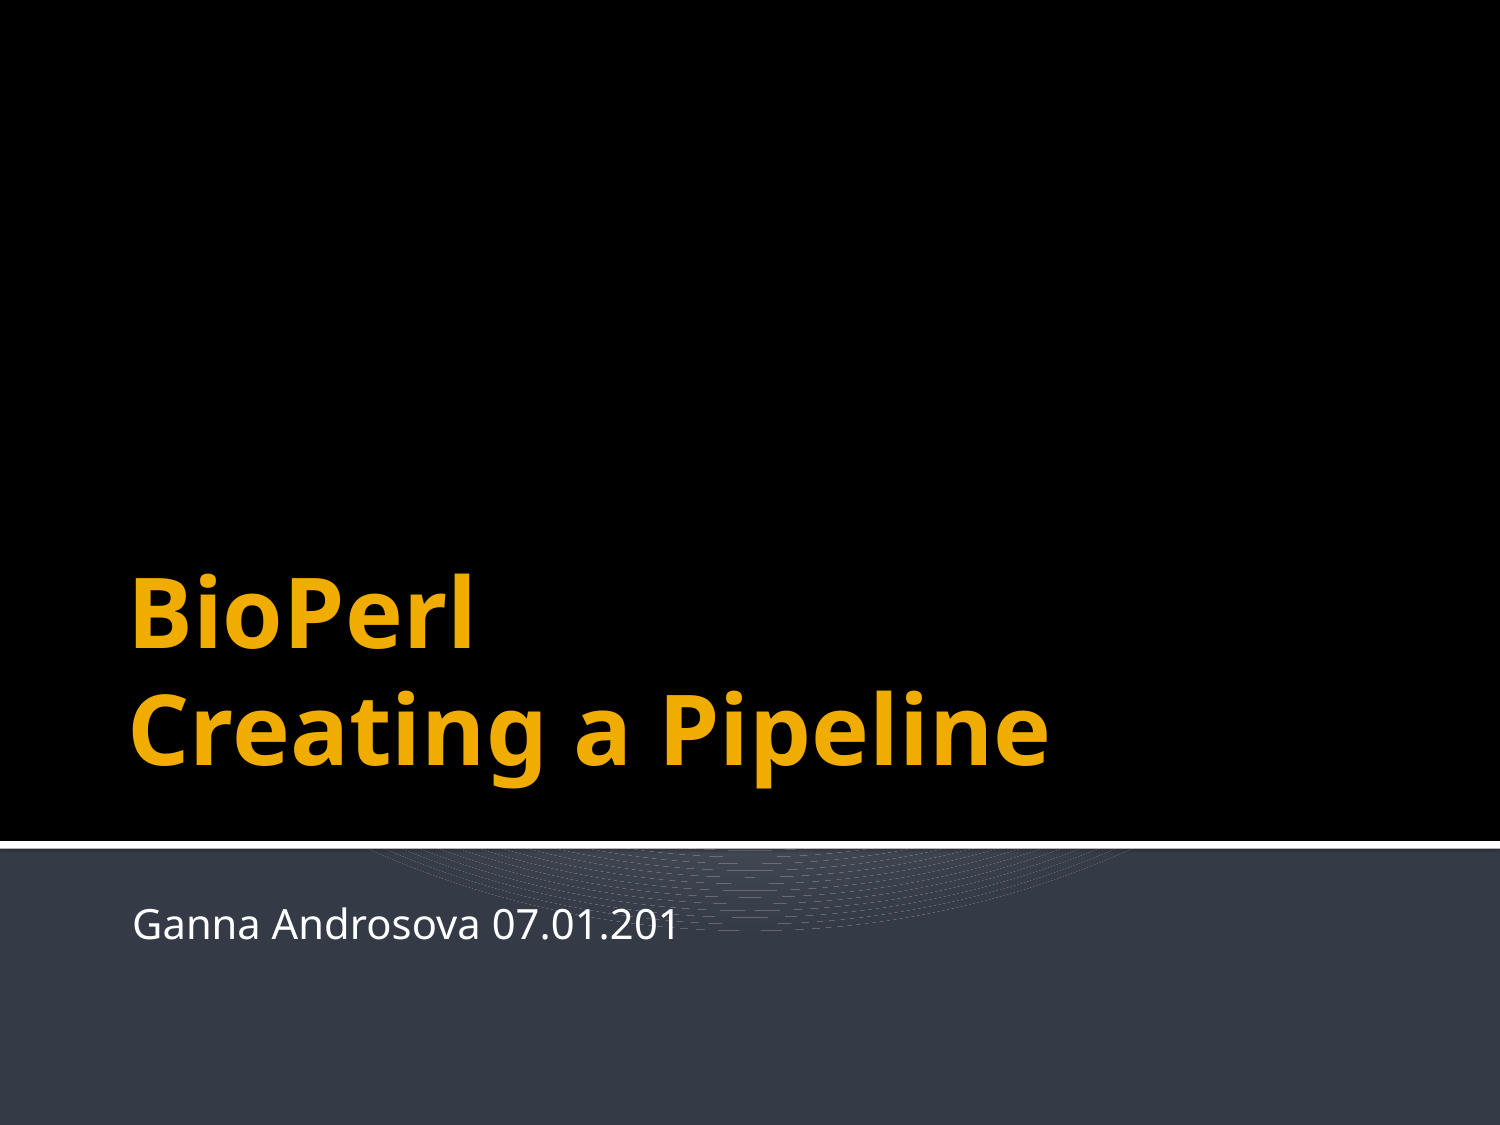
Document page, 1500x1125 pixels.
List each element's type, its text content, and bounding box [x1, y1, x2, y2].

subtitle Ganna Androsova 07.01.201 [112, 871, 1438, 948]
title BioPerl Creating a Pipeline [112, 550, 1438, 825]
